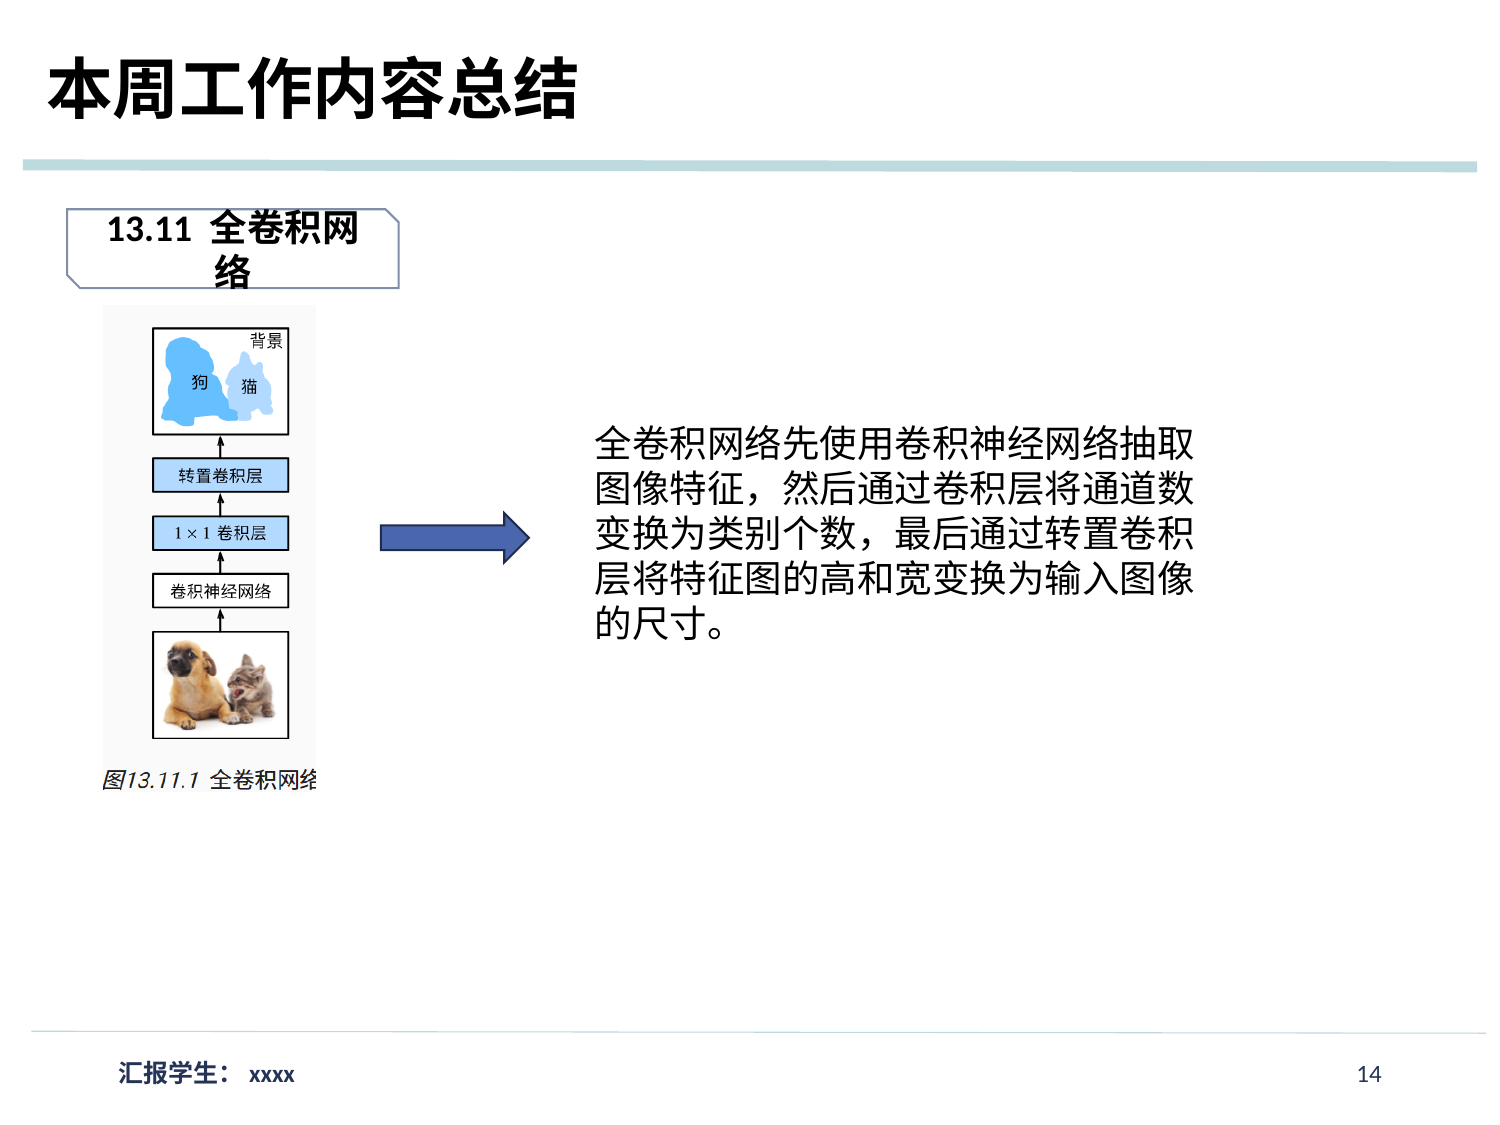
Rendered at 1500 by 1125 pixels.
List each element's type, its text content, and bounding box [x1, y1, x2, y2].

slide_number 14 [1059, 1042, 1397, 1103]
text_box 本周工作内容总结 [30, 39, 1339, 135]
text_box [379, 510, 531, 565]
footer 汇报学生：xxxx [103, 1042, 1004, 1103]
text_box 13.11 全卷积网络 [66, 208, 400, 290]
text_box 全卷积网络先使用卷积神经网络抽取图像特征，然后通过卷积层将通道数变换为类别个数，最后通过转置卷积层将特征图的高和宽变换为输入图像的尺寸。 [580, 412, 1226, 698]
picture [103, 305, 316, 792]
